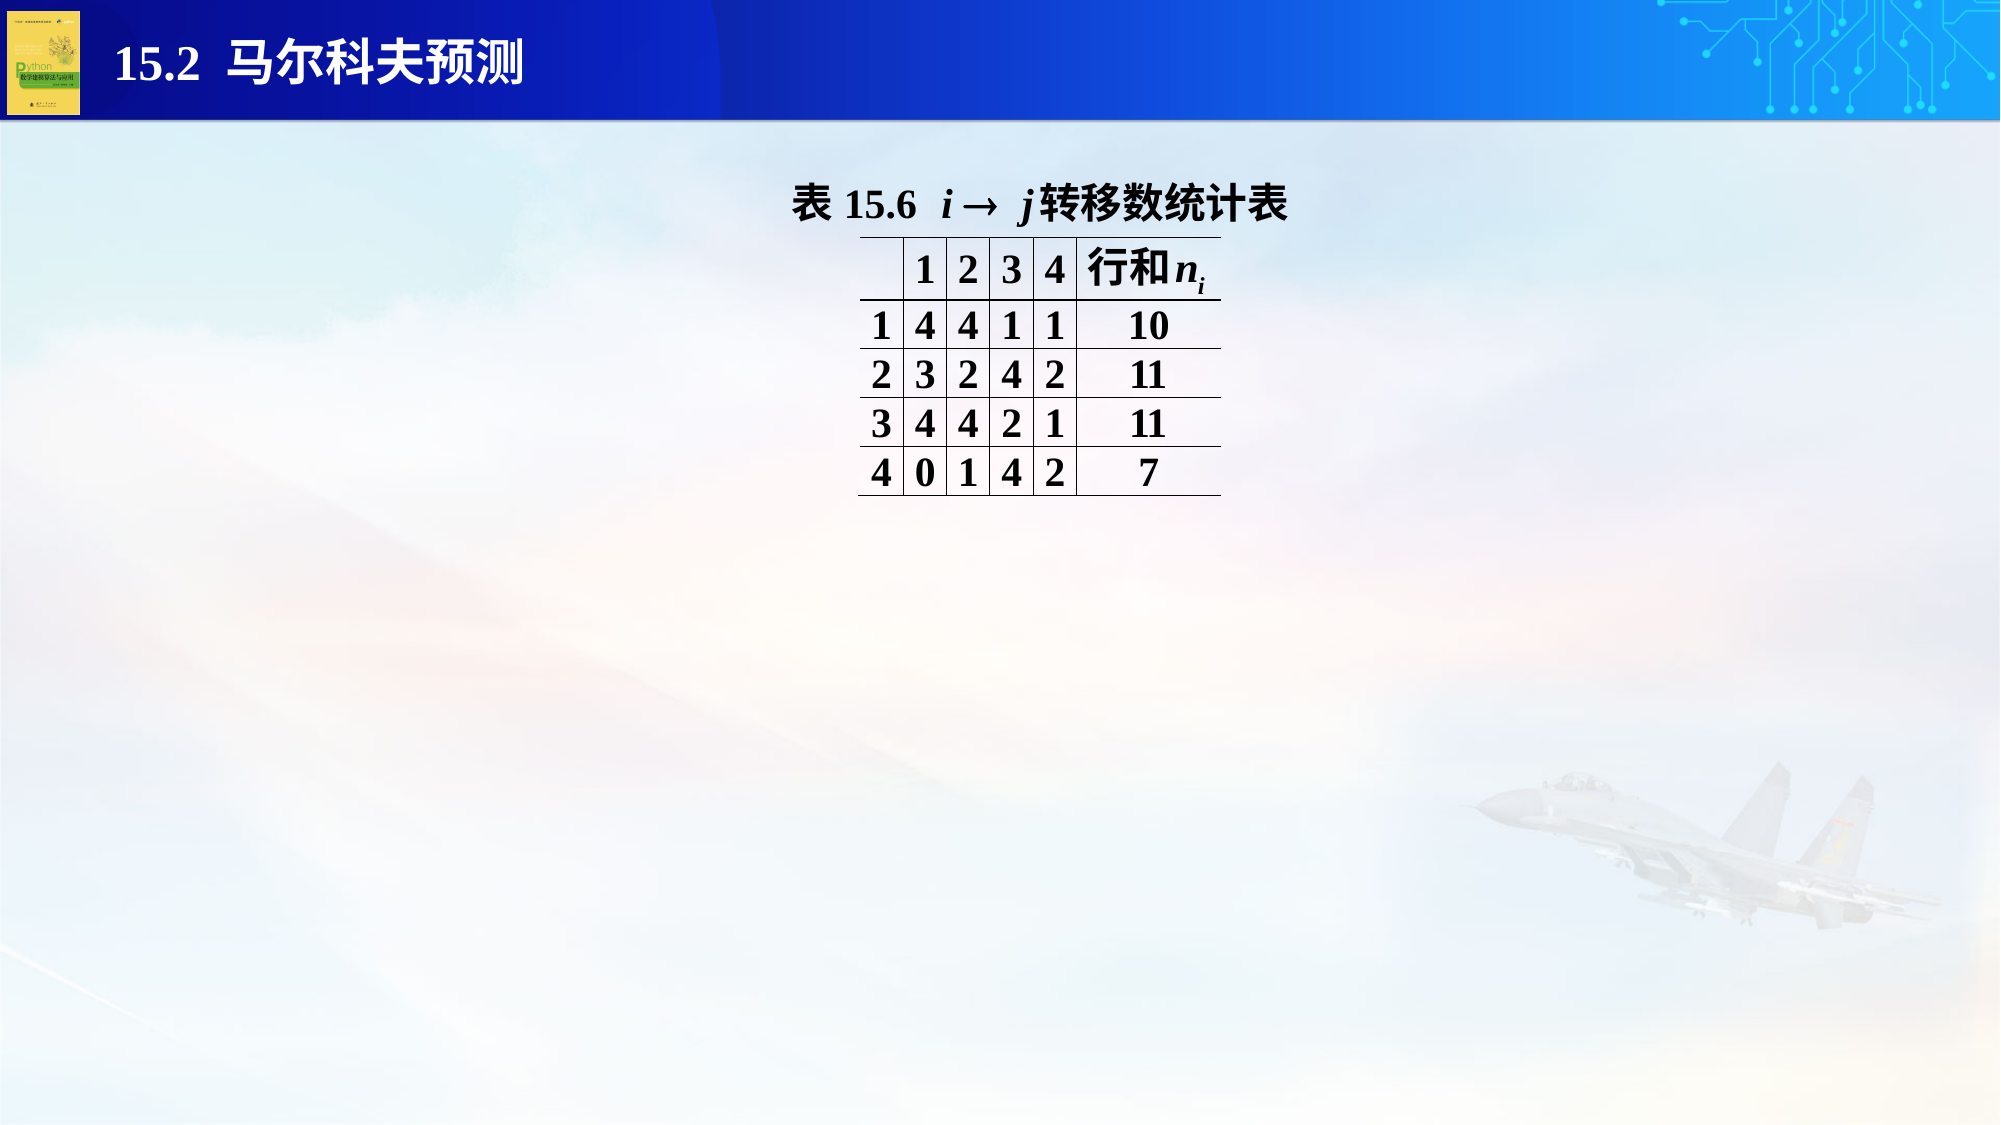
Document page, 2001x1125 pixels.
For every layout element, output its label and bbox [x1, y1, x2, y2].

text_box [116, 172, 1964, 1070]
picture [0, 0, 2000, 1125]
